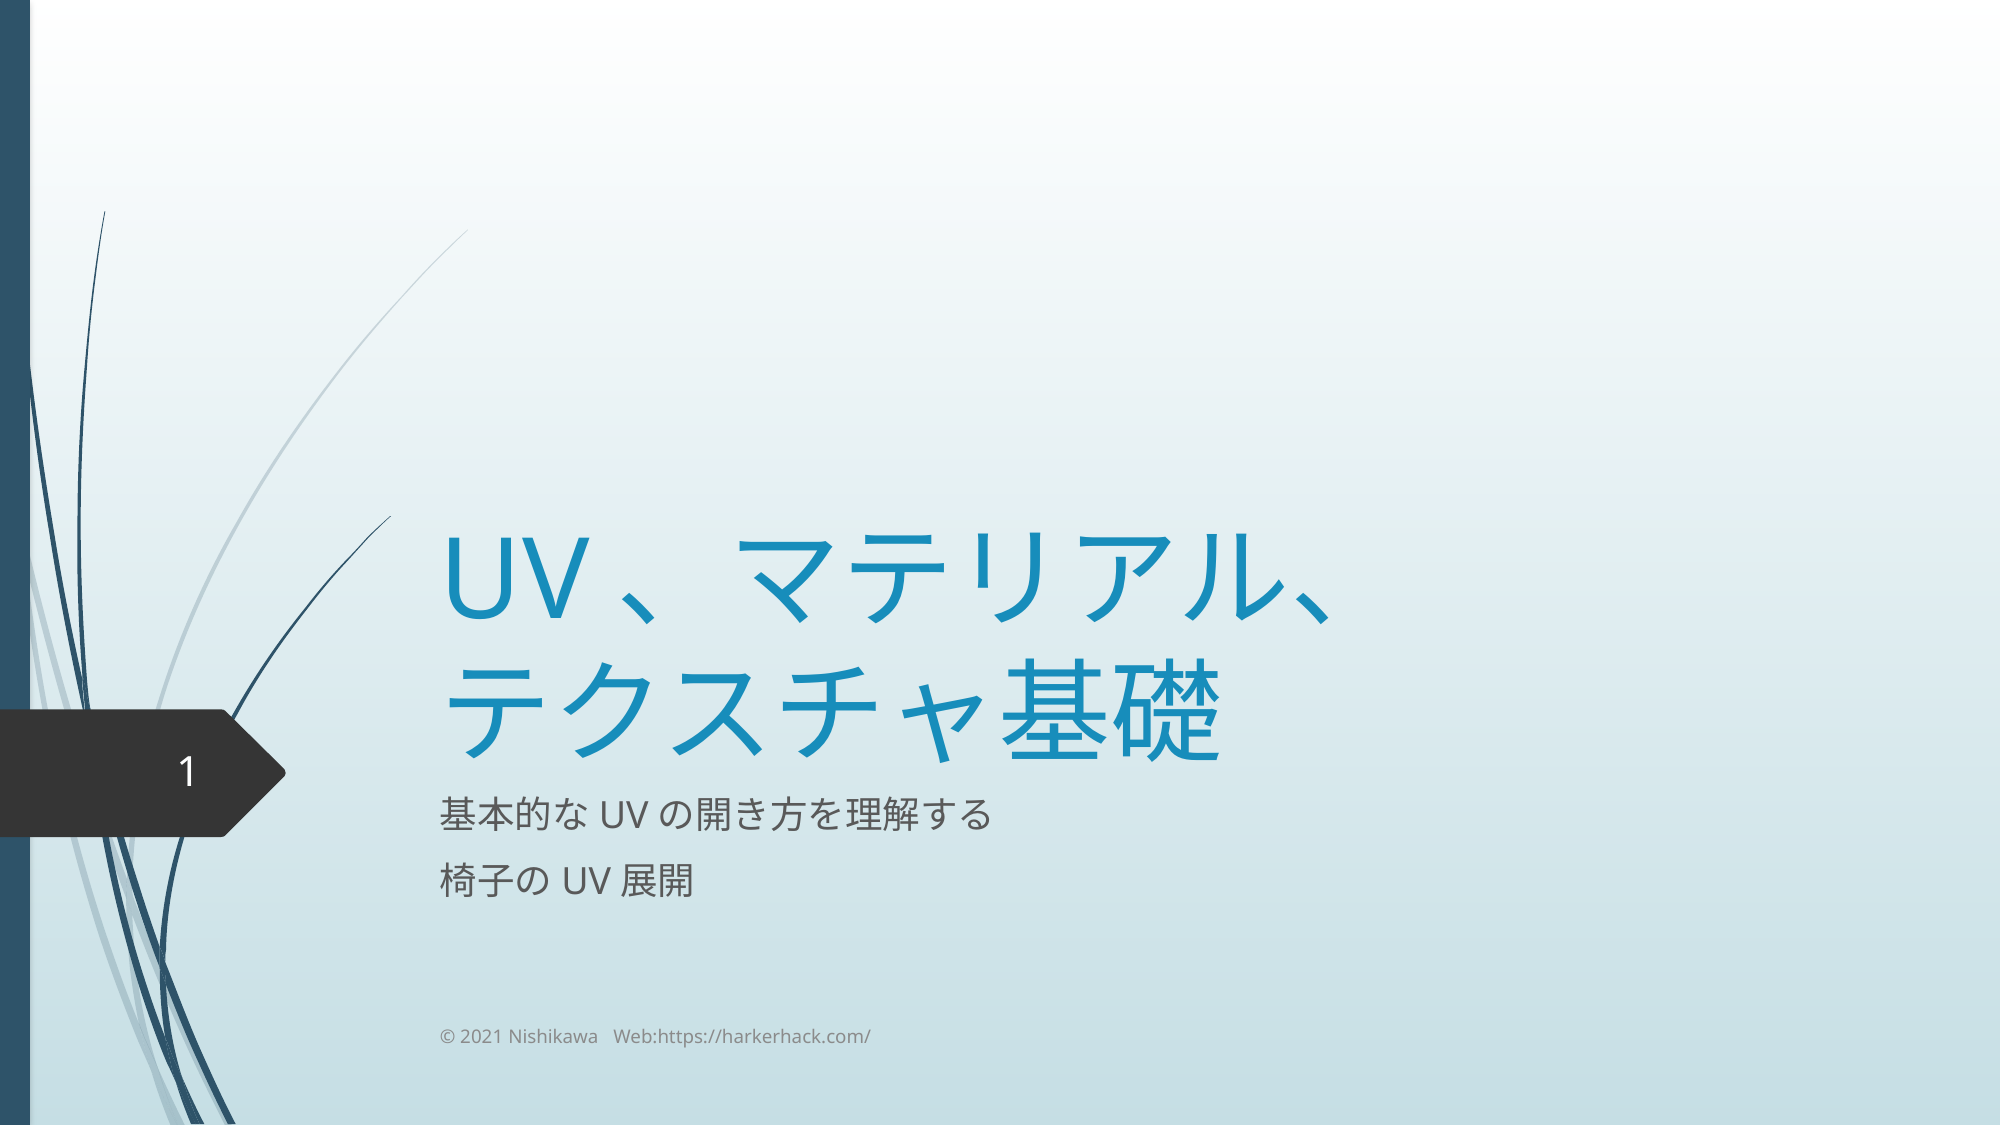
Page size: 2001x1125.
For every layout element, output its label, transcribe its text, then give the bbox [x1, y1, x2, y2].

footer © 2021 Nishikawa Web:https://harkerhack.com/ [424, 1006, 1675, 1067]
title UV、マテリアル、 テクスチャ基礎 [424, 412, 1888, 783]
slide_number 1 [87, 743, 216, 803]
subtitle 基本的なUVの開き方を理解する 椅子のUV展開 [424, 783, 1888, 969]
